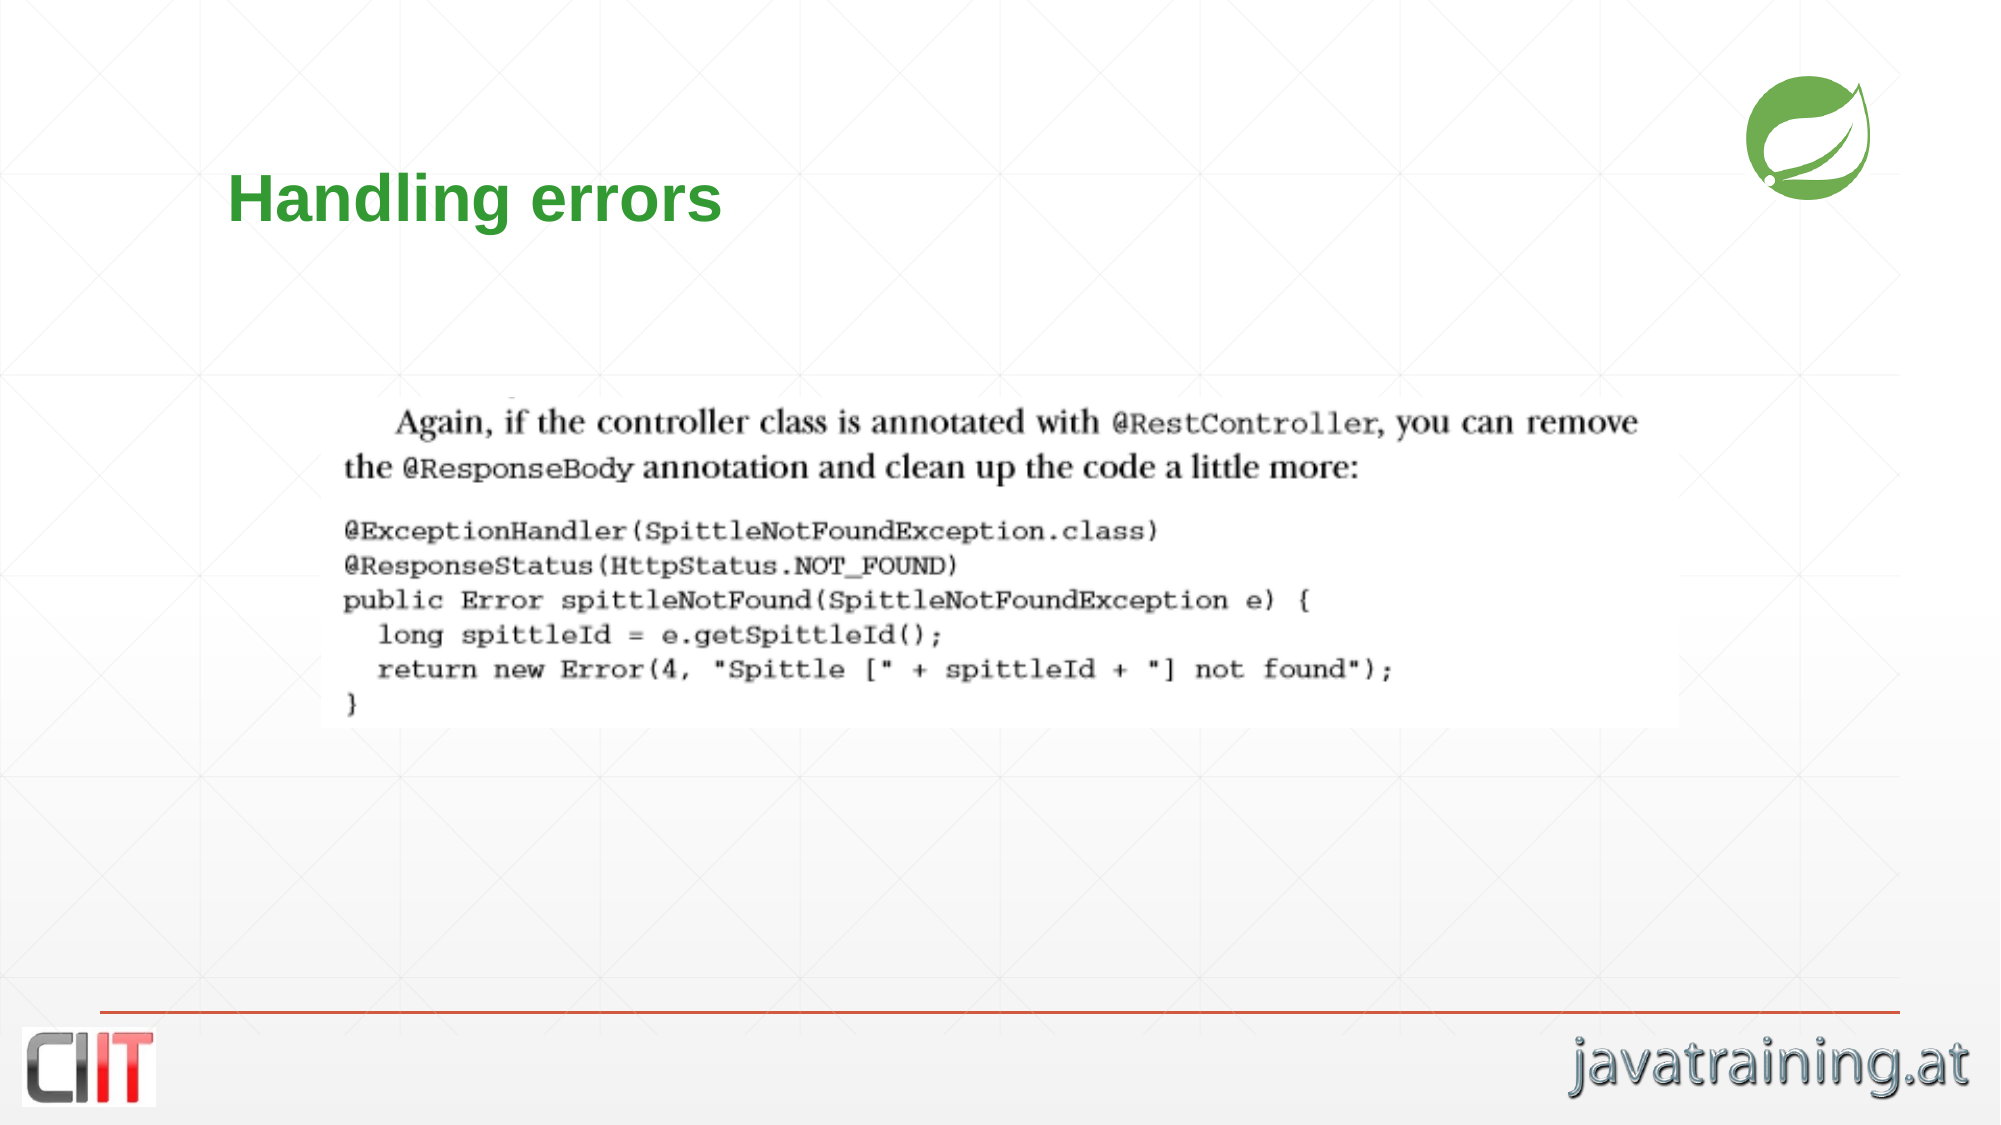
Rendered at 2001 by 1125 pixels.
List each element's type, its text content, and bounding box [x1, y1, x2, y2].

picture [1564, 1034, 1971, 1102]
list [321, 397, 1679, 728]
title Handling errors [212, 82, 1788, 244]
picture [22, 1027, 156, 1107]
picture [1745, 75, 1870, 200]
